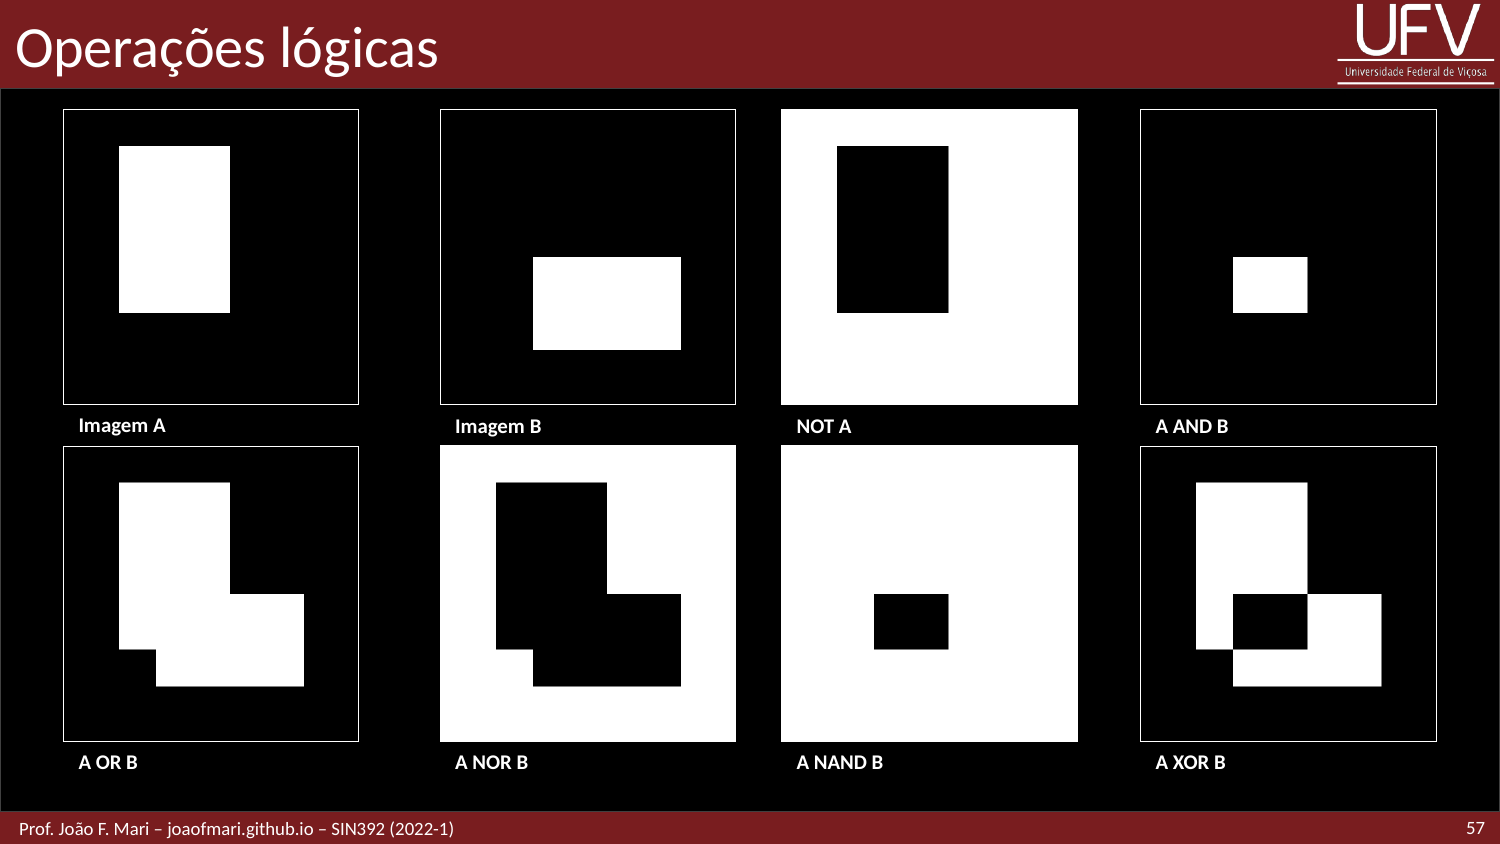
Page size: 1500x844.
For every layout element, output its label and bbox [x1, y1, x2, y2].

slide_number [1328, 811, 1500, 844]
picture [63, 108, 360, 405]
title [0, 0, 1500, 88]
footer [0, 812, 1034, 844]
text_box [63, 742, 359, 782]
list [0, 88, 1500, 812]
picture [781, 108, 1078, 405]
text_box [781, 742, 1078, 782]
text_box [440, 405, 736, 445]
text_box [63, 405, 359, 445]
text_box [440, 742, 736, 782]
picture [781, 445, 1078, 742]
picture [1140, 445, 1437, 742]
picture [1140, 108, 1437, 405]
text_box [1140, 405, 1437, 445]
picture [63, 445, 360, 742]
text_box [1140, 742, 1437, 782]
picture [440, 445, 736, 742]
text_box [781, 405, 1078, 445]
picture [440, 108, 736, 405]
